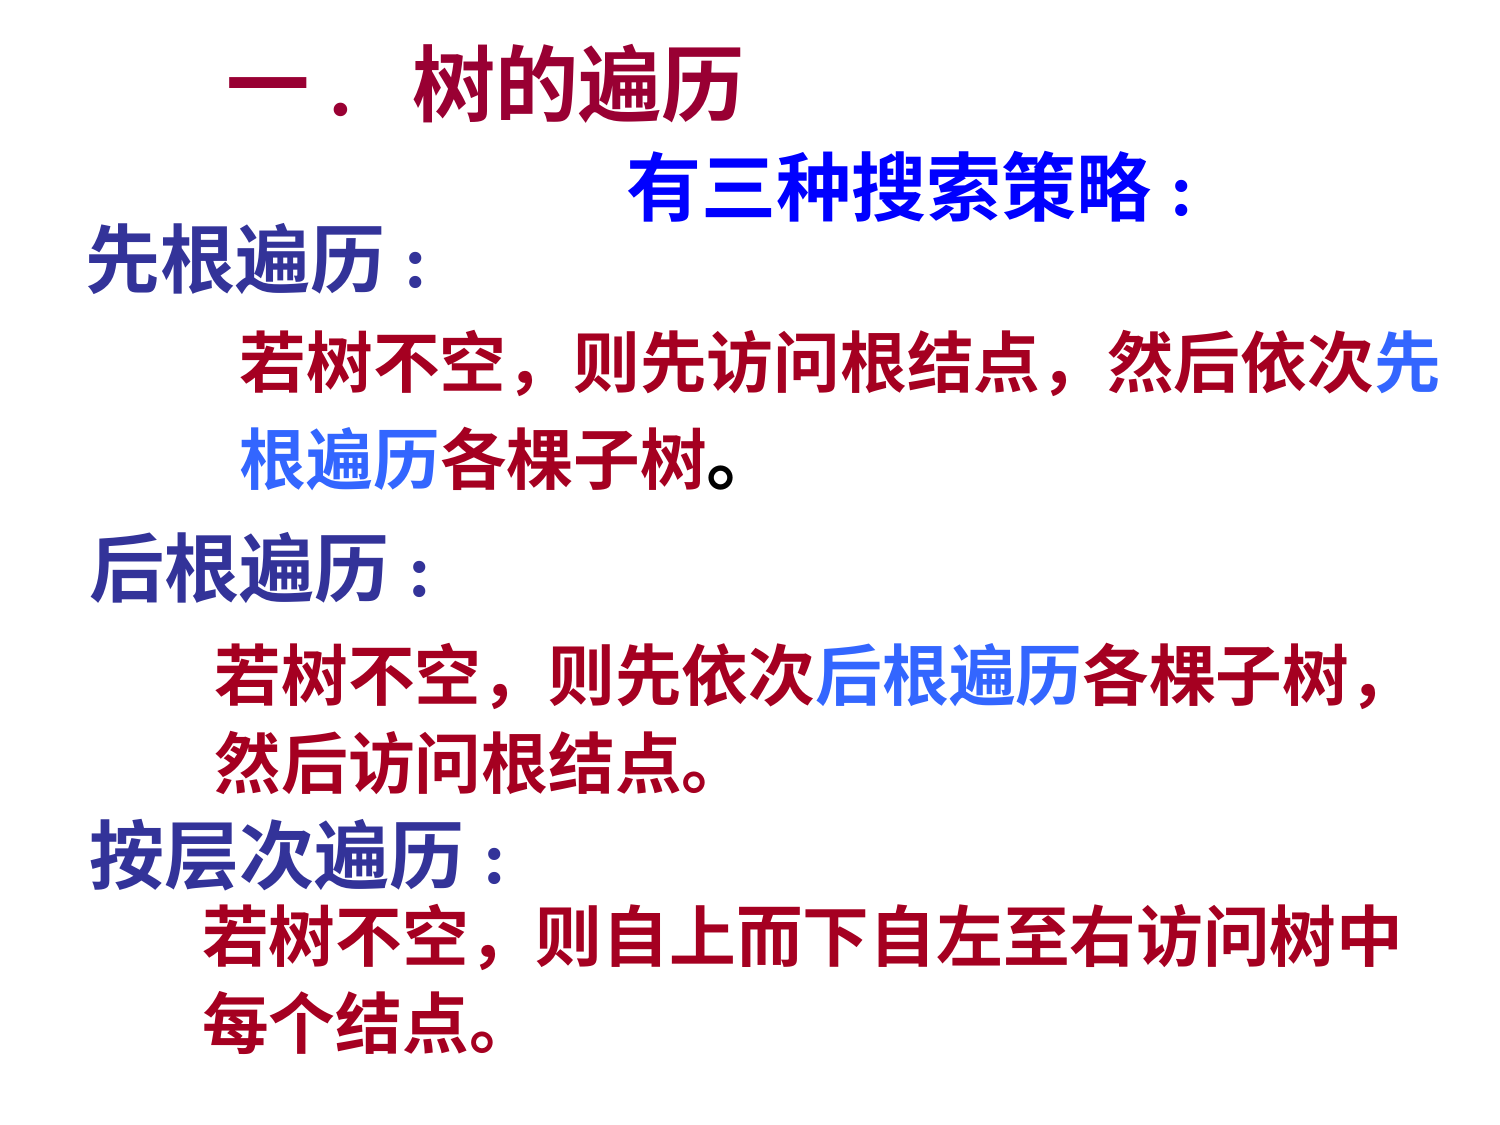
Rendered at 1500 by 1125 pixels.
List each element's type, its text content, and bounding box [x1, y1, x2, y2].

text_box 按层次遍历: [75, 800, 575, 906]
text_box 后根遍历: [75, 514, 700, 620]
text_box 若树不空，则自上而下自左至右访问树中每个结点。 [187, 879, 1425, 1070]
text_box 一. 树的遍历 有三种搜索策略: [212, 24, 1210, 240]
text_box 若树不空，则先访问根结点，然后依次先根遍历各棵子树。 [224, 305, 1500, 507]
text_box 先根遍历: [71, 205, 709, 310]
text_box 若树不空，则先依次后根遍历各棵子树，然后访问根结点。 [200, 618, 1436, 809]
